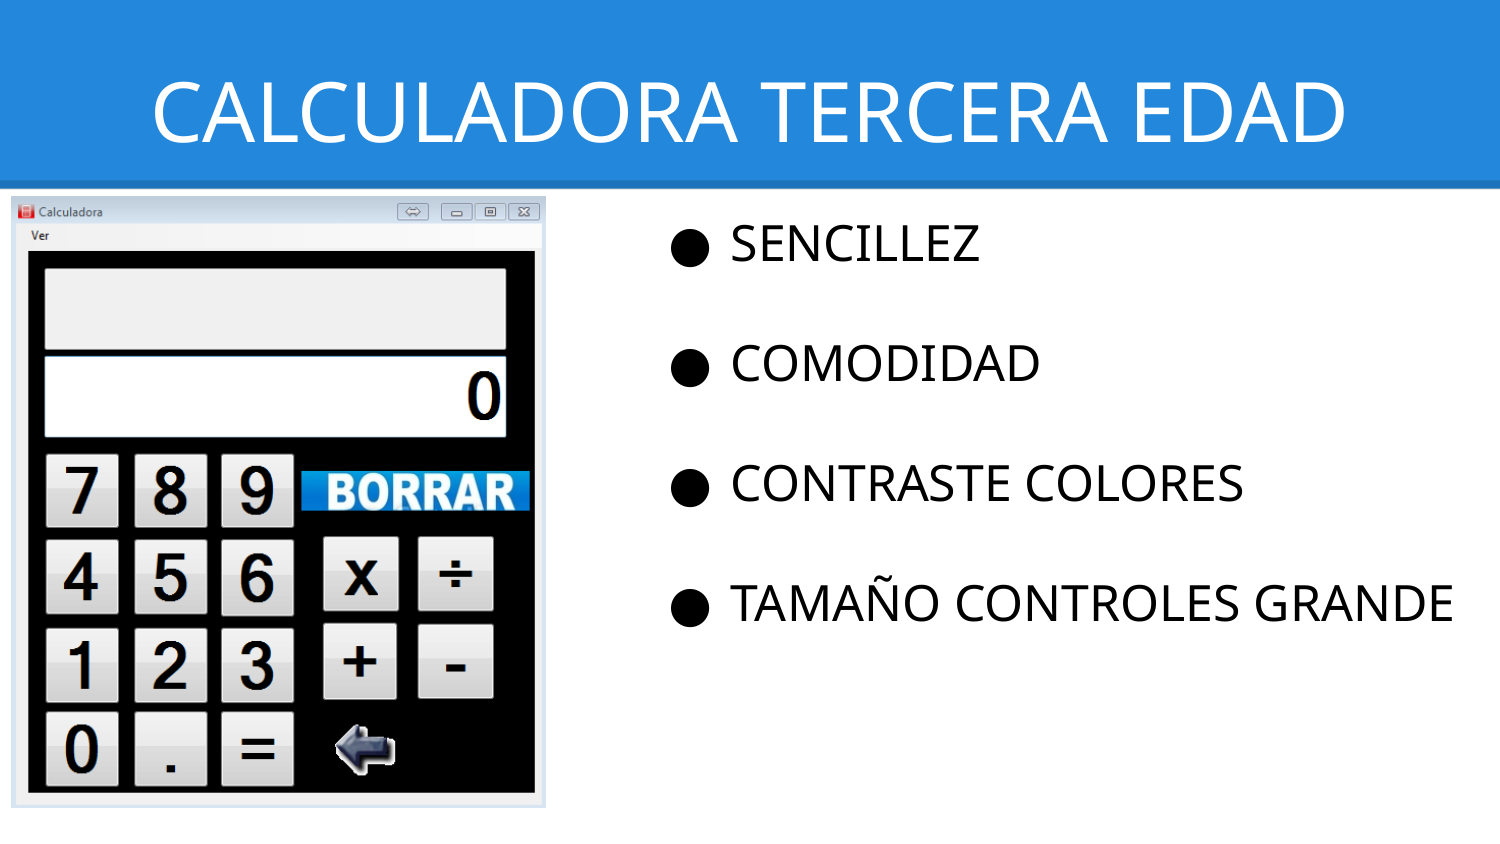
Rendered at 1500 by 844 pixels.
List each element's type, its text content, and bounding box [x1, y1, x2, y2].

picture [11, 196, 546, 809]
list SENCILLEZ COMODIDAD CONTRASTE COLORES TAMAÑO CONTROLES GRANDE [640, 196, 1483, 837]
title CALCULADORA TERCERA EDAD [75, 33, 1425, 175]
